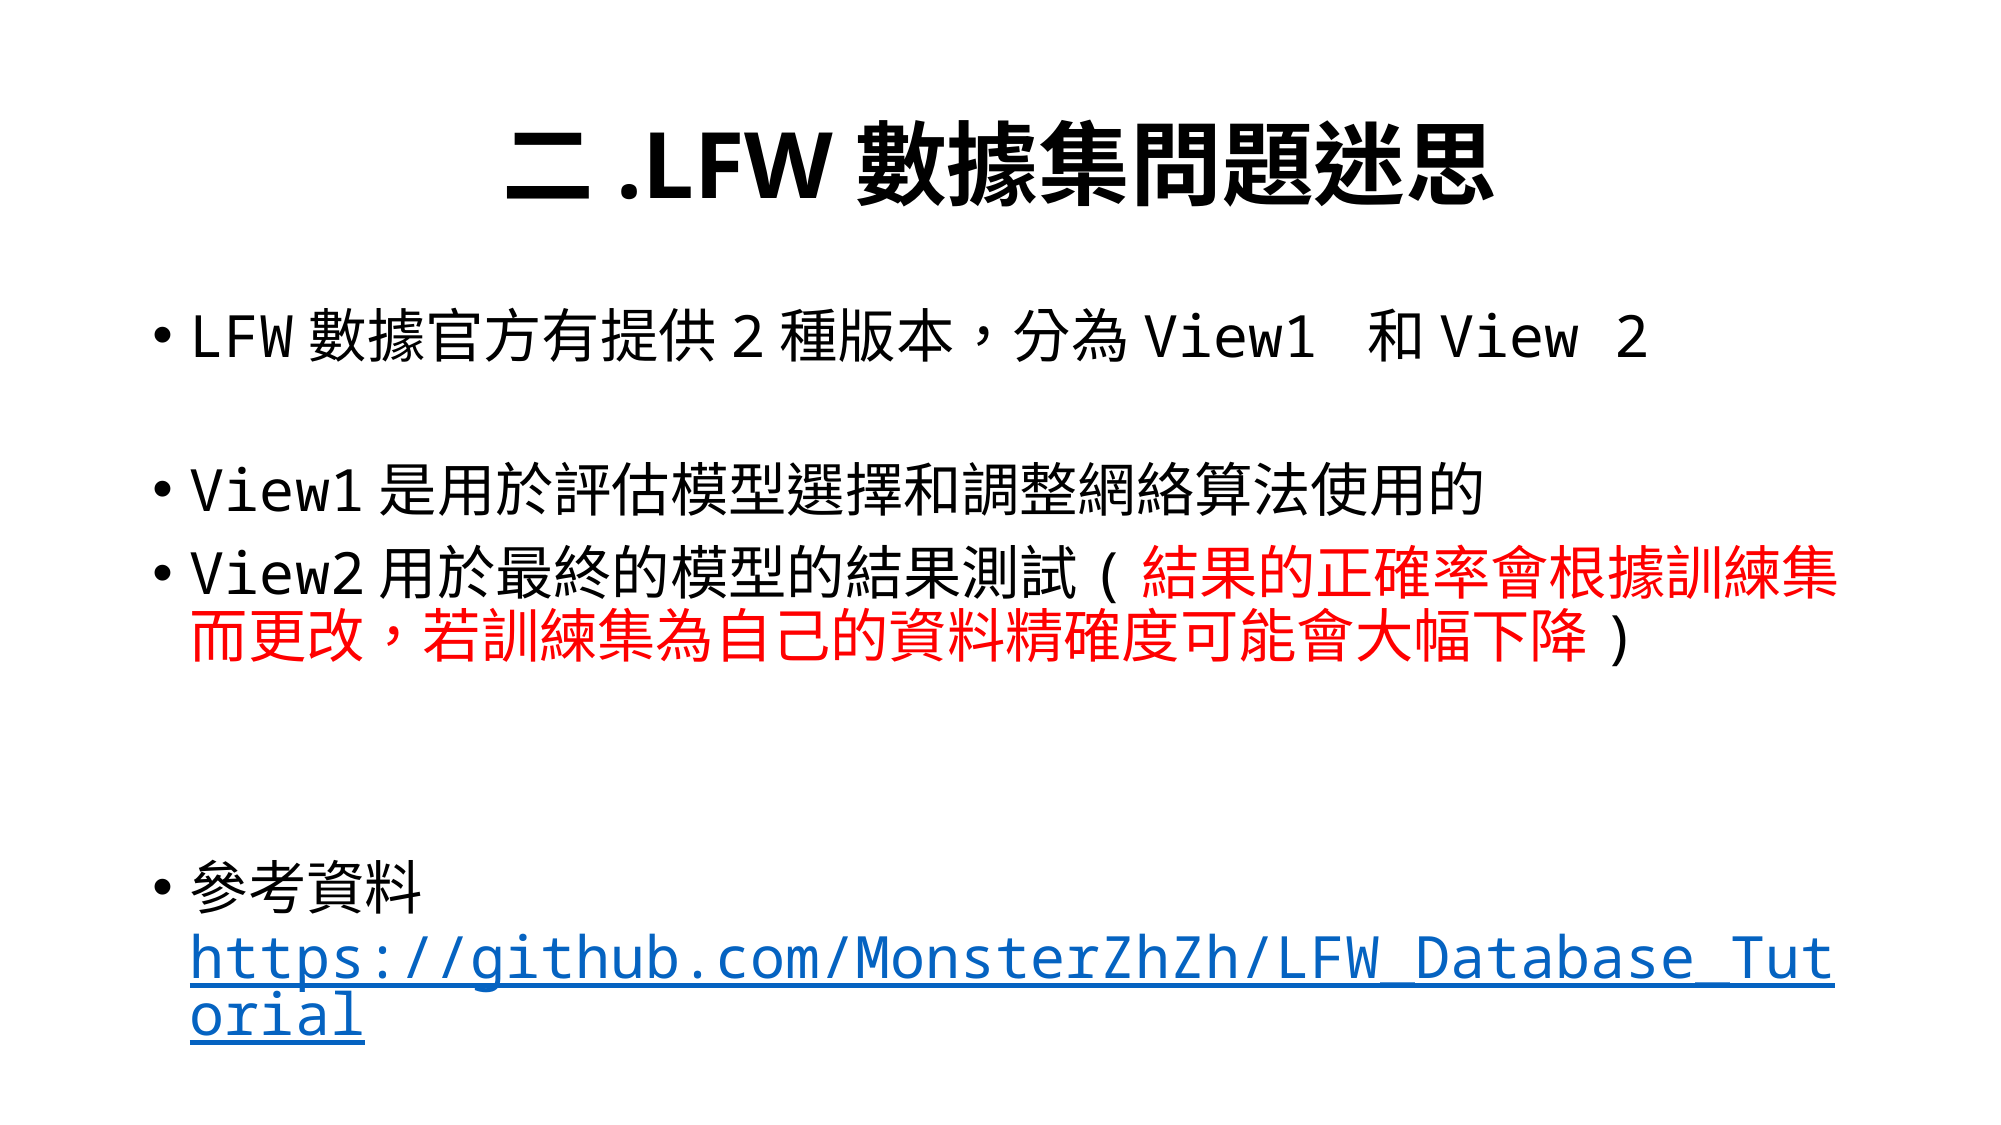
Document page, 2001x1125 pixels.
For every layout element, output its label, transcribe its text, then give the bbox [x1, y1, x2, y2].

list LFW數據官方有提供2種版本，分為View1 和View 2 View1是用於評估模型選擇和調整網絡算法使用的 View2用於最終的模型的結果測試(結果的正確率會根據訓練集而更改，若訓練集為自己的資料精確度可能會大幅下降) 參考資料https://github.com/MonsterZhZh/LFW_Database_Tutorial [137, 299, 1863, 1014]
title 二.LFW數據集問題迷思 [137, 59, 1863, 278]
